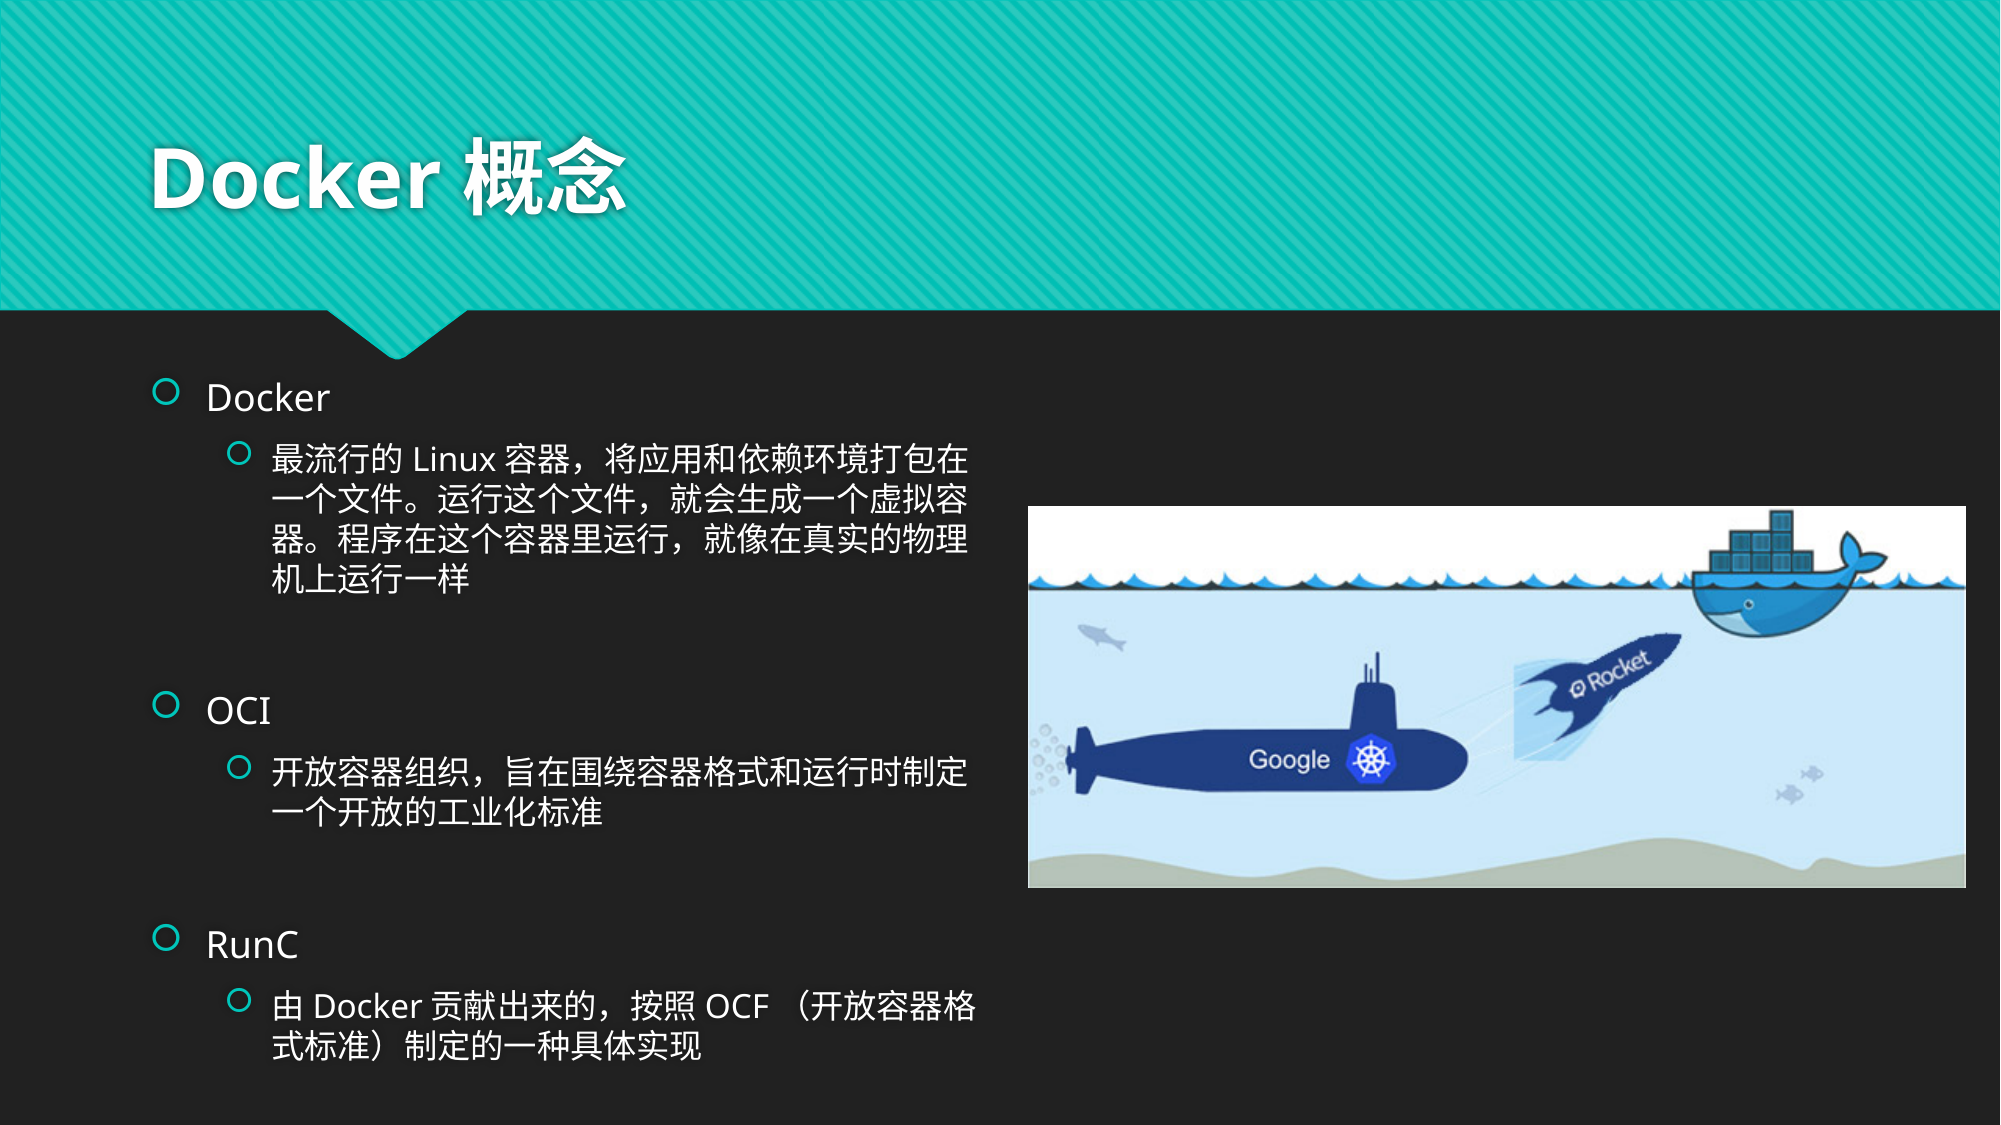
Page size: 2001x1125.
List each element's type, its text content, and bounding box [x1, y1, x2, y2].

list Docker 最流行的Linux容器，将应用和依赖环境打包在一个文件。运行这个文件，就会生成一个虚拟容器。程序在这个容器里运行，就像在真实的物理机上运行一样 OCI 开放容器组织，旨在围绕容器格式和运行时制定一个开放的工业化标准 RunC 由Docker贡献出来的，按照OCF（开放容器格式标准）制定的一种具体实现 [134, 364, 996, 1074]
picture [1028, 506, 1966, 888]
title Docker概念 [132, 73, 1868, 233]
